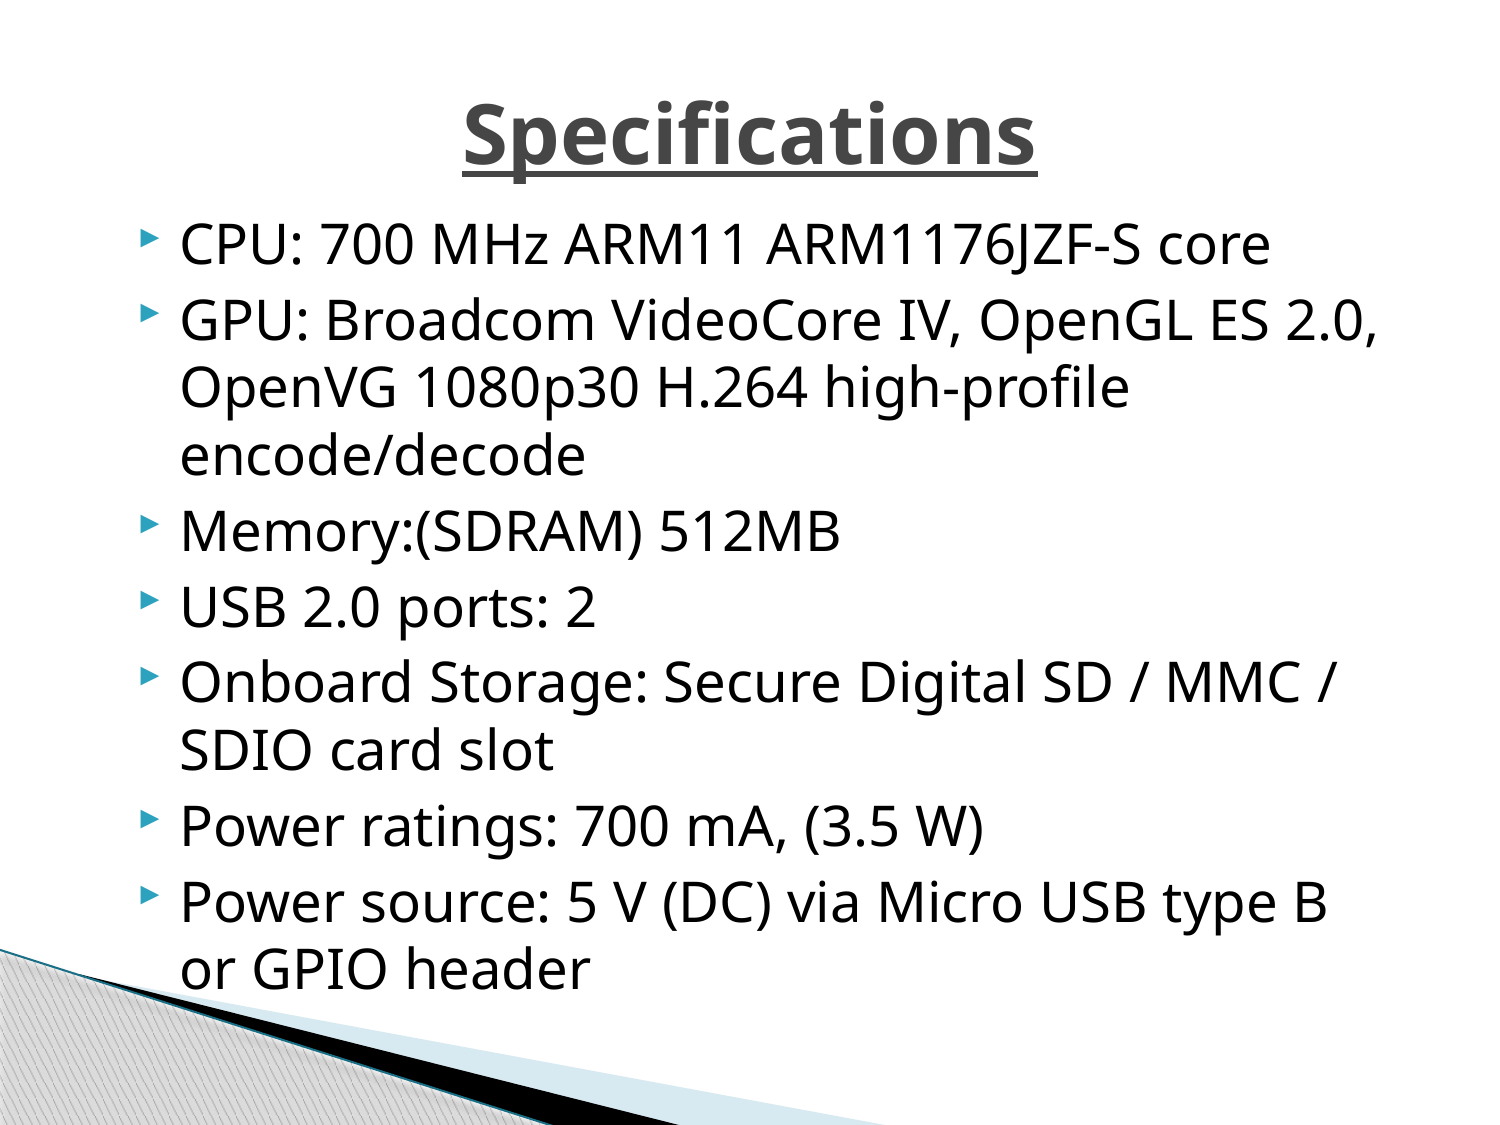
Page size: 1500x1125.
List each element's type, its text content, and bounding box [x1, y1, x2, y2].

list CPU: 700 MHz ARM11 ARM1176JZF-S core GPU: Broadcom VideoCore IV, OpenGL ES 2.0, OpenVG 1080p30 H.264 high-profile encode/decode Memory:(SDRAM) 512MB USB 2.0 ports: 2 Onboard Storage: Secure Digital SD / MMC / SDIO card slot Power ratings: 700 mA, (3.5 W) Power source: 5 V (DC) via Micro USB type B or GPIO header [104, 200, 1399, 1046]
title Specifications [103, 59, 1397, 203]
